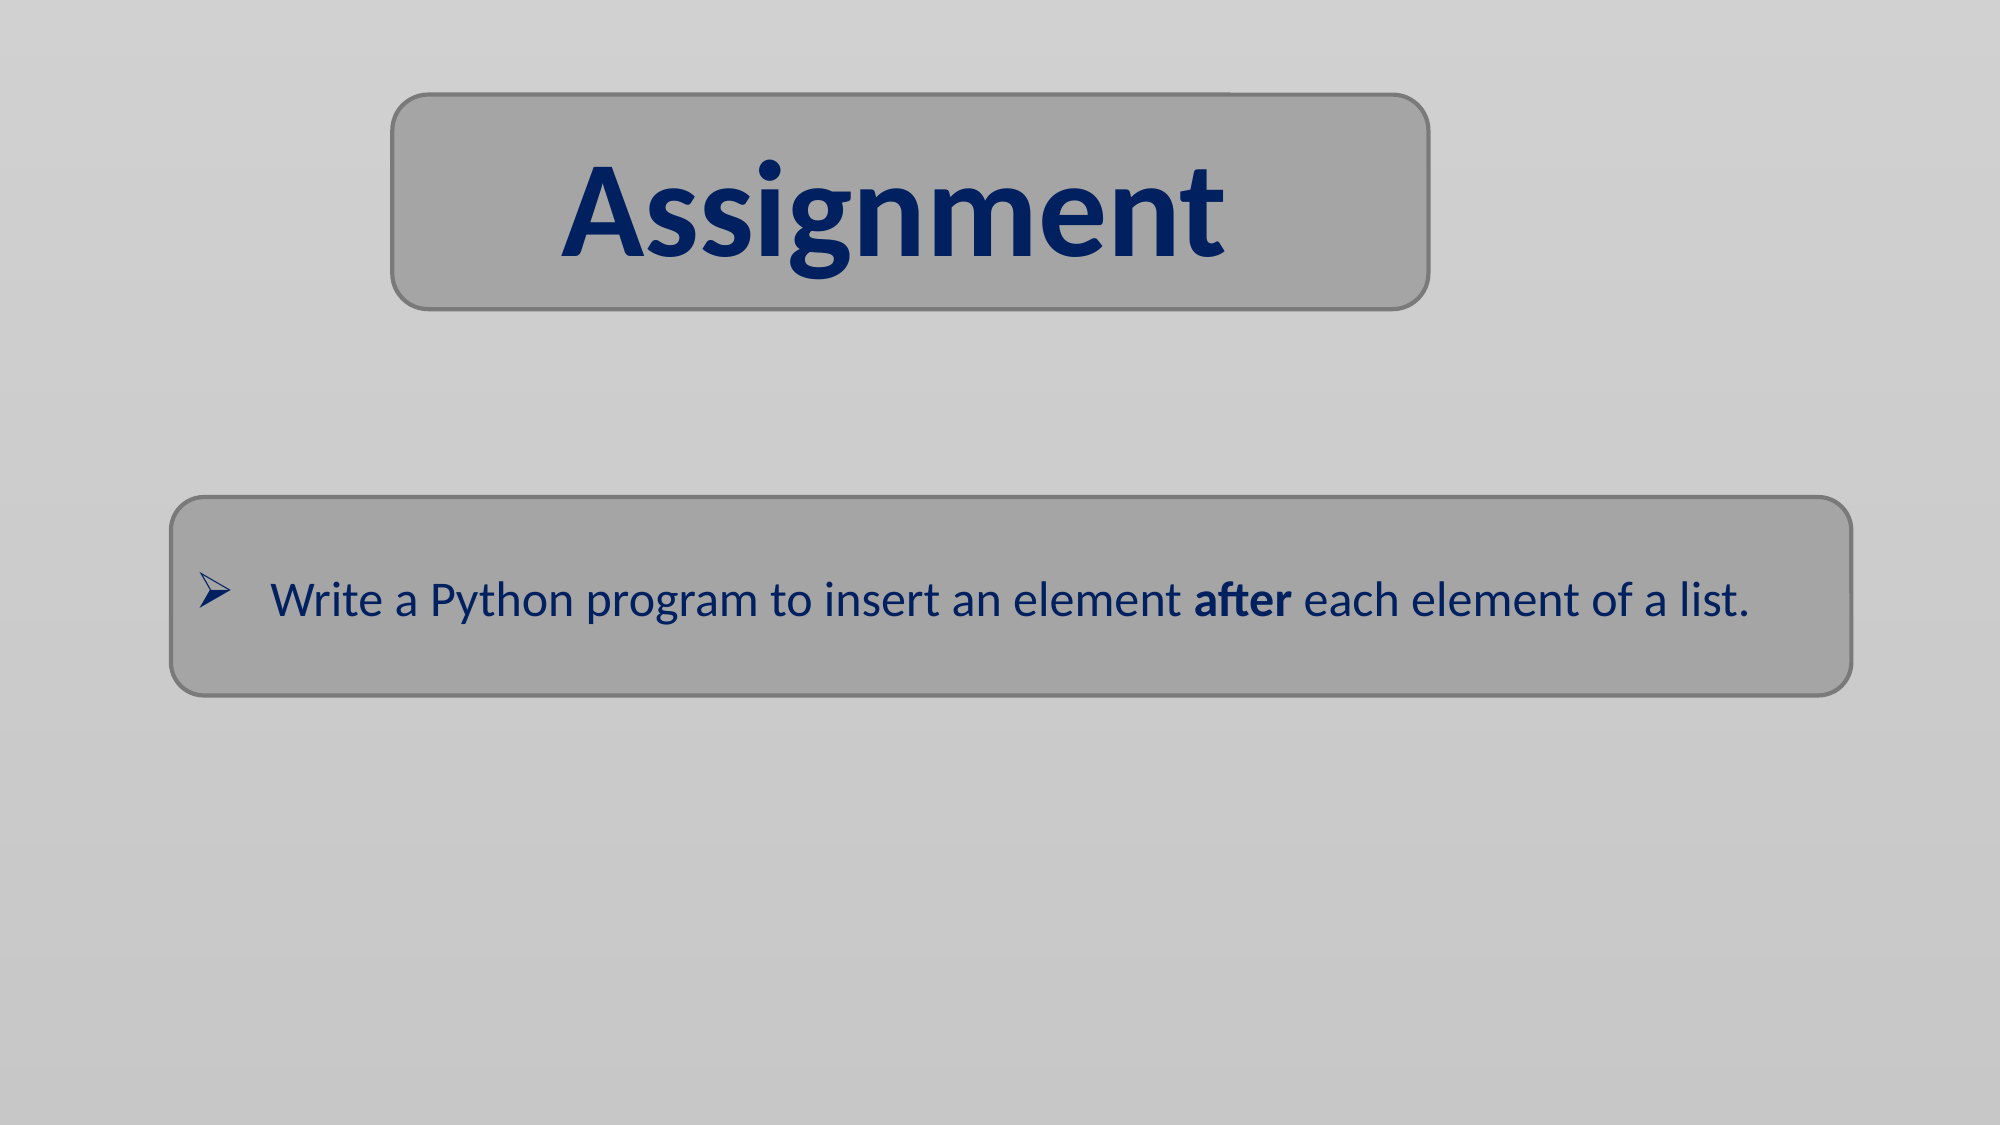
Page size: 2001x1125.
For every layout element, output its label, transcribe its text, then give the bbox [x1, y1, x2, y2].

text_box Write a Python program to insert an element after each element of a list. [168, 494, 1854, 698]
text_box Assignment [390, 92, 1431, 312]
